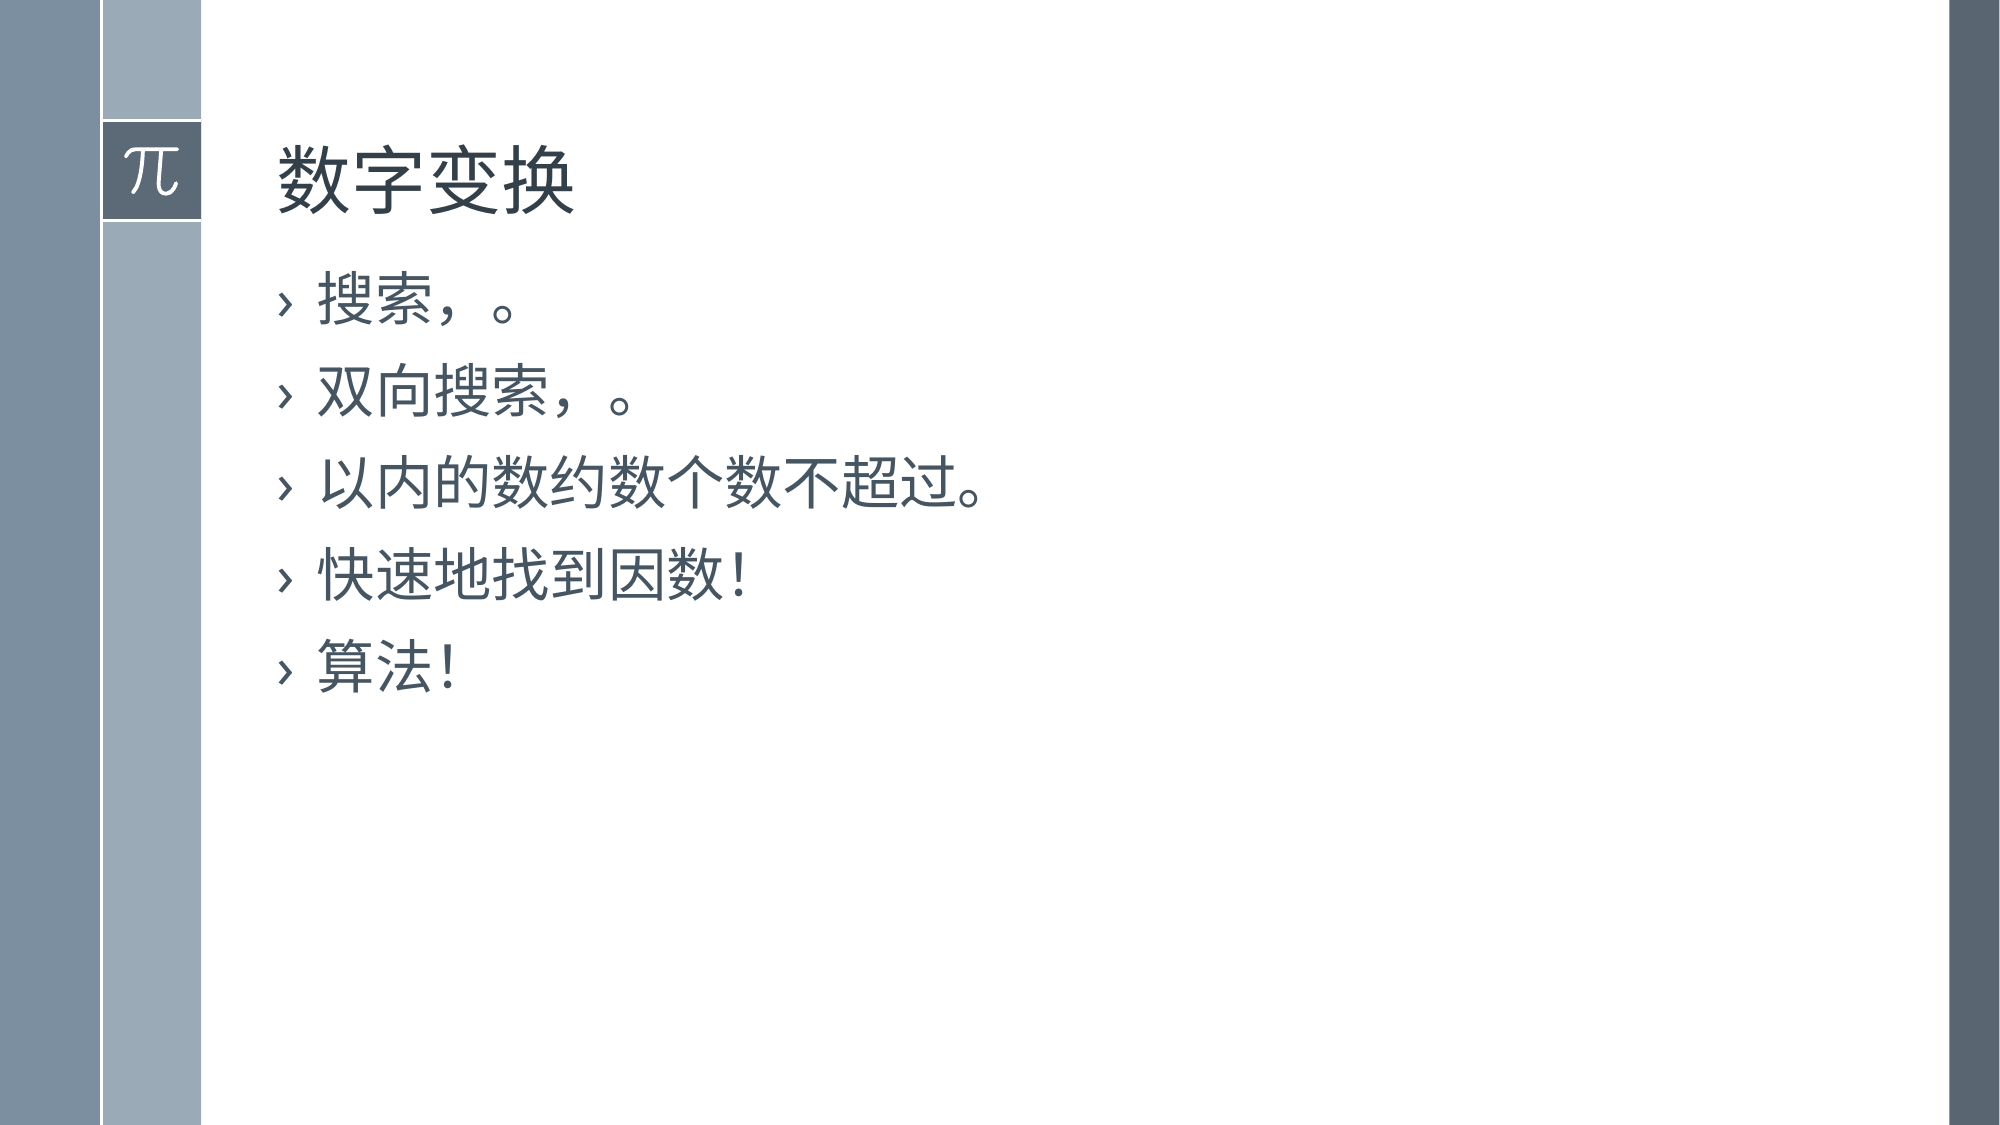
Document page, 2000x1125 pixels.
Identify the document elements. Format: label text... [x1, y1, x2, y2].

title 数字变换 [261, 29, 1867, 233]
